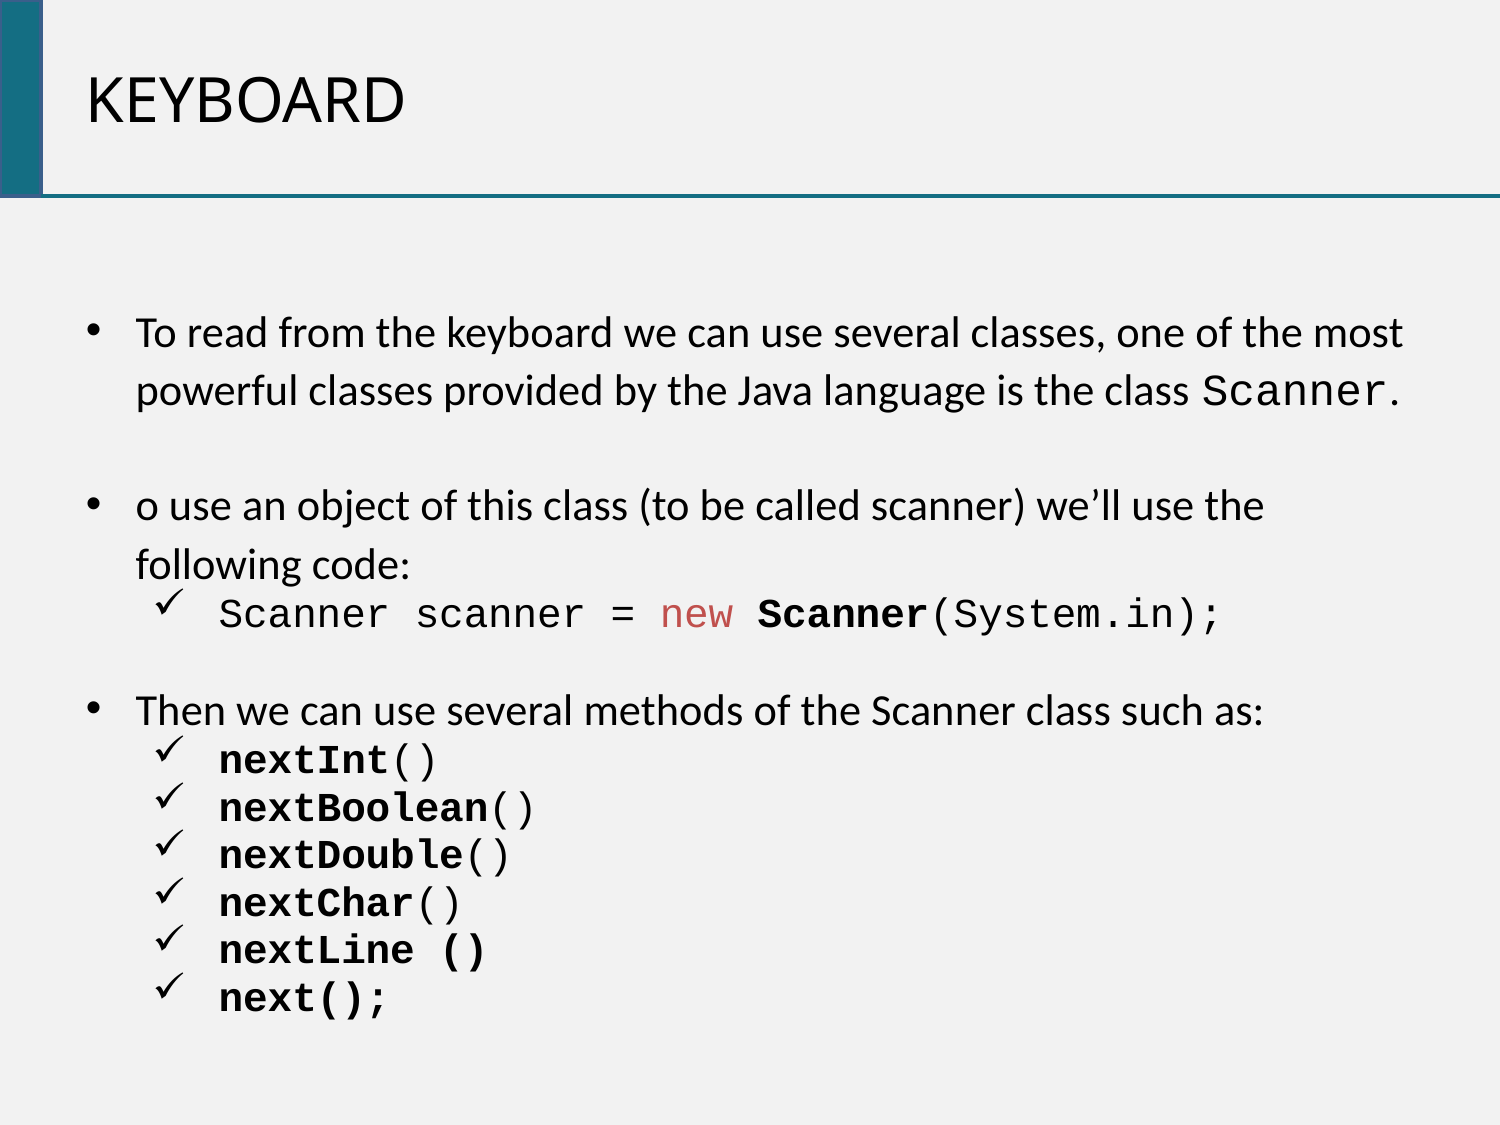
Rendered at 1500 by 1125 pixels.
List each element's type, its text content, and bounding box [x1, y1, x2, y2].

list To read from the keyboard we can use several classes, one of the most powerful classes provided by the Java language is the class Scanner. o use an object of this class (to be called scanner) we’ll use the following code: Scanner scanner = new Scanner(System.in); Then we can use several methods of the Scanner class such as: nextInt() nextBoolean() nextDouble() nextChar() nextLine () next(); [70, 231, 1430, 1088]
text_box [0, 0, 43, 198]
text_box keyboard [70, 0, 1294, 194]
